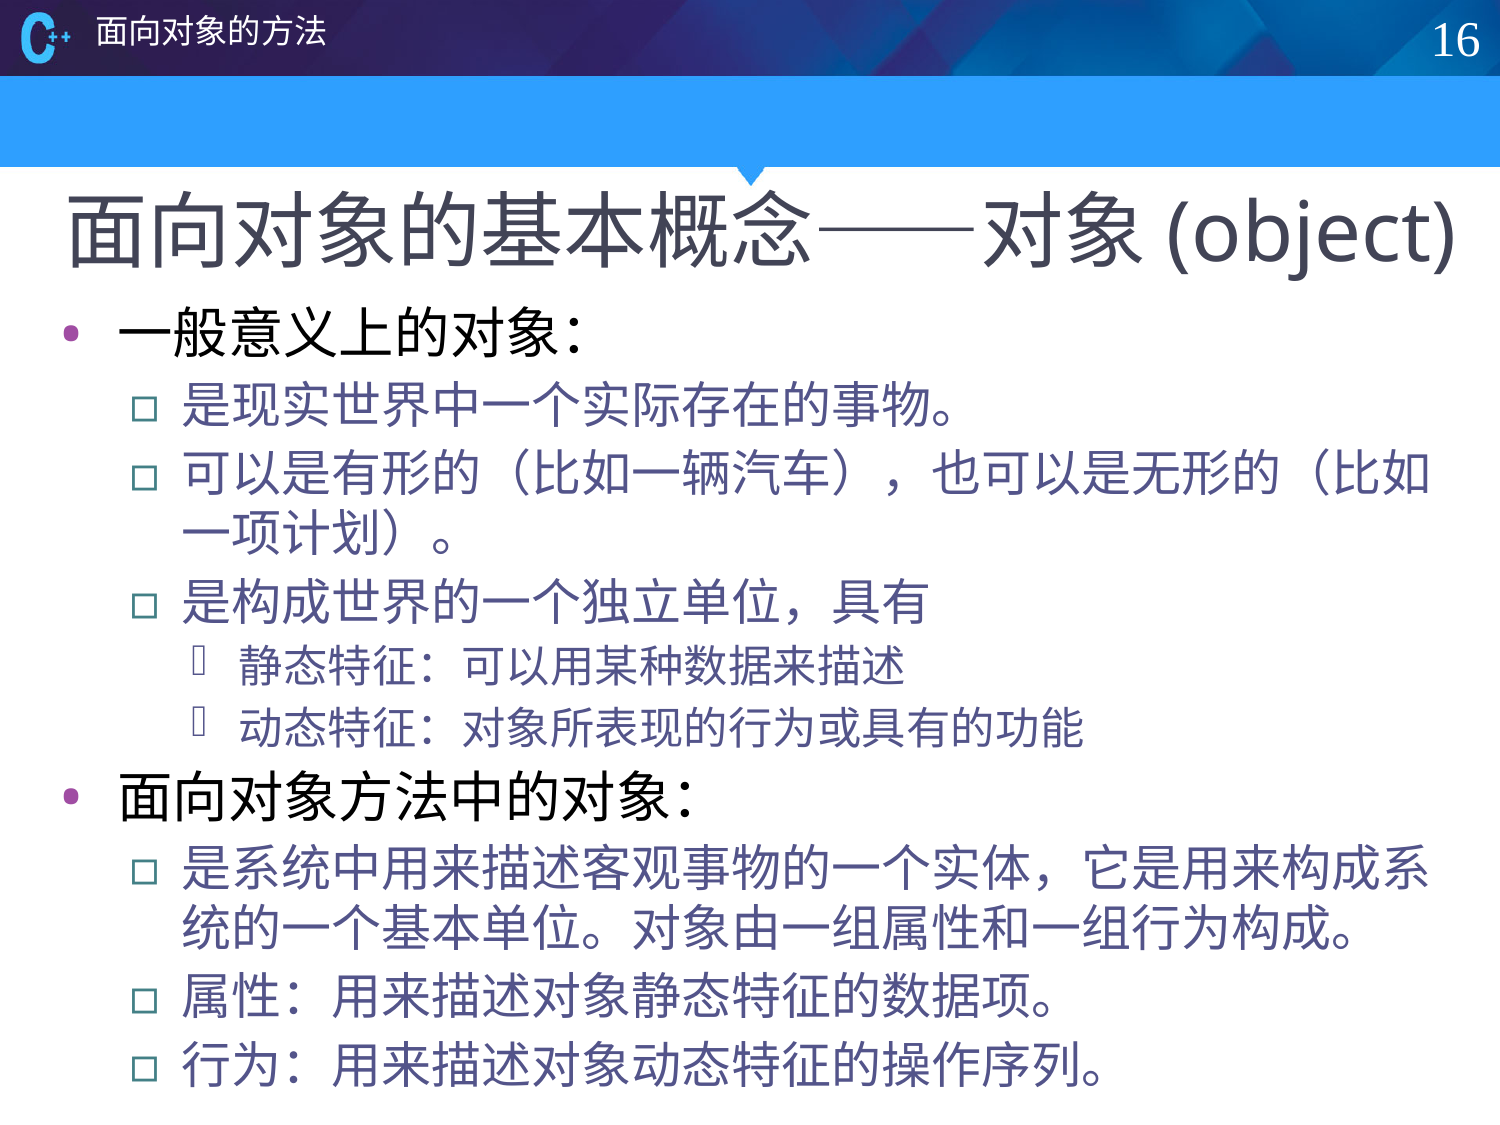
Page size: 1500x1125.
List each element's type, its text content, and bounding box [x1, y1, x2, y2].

slide_number 16 [1399, 61, 1496, 67]
list 一般意义上的对象： 是现实世界中一个实际存在的事物。 可以是有形的（比如一辆汽车），也可以是无形的（比如一项计划）。 是构成世界的一个独立单位，具有 静态特征：可以用某种数据来描述 动态特征：对象所表现的行为或具有的功能 面向对象方法中的对象： 是系统中用来描述客观事物的一个实体，它是用来构成系统的一个基本单位。对象由一组属性和一组行为构成。 属性：用来描述对象静态特征的数据项。 行为：用来描述对象动态特征的操作序列。 [22, 290, 1478, 1083]
title 面向对象的基本概念——对象(object) [49, 149, 1500, 307]
text_box 面向对象的方法 [75, 0, 1500, 61]
picture [0, 0, 1500, 1125]
